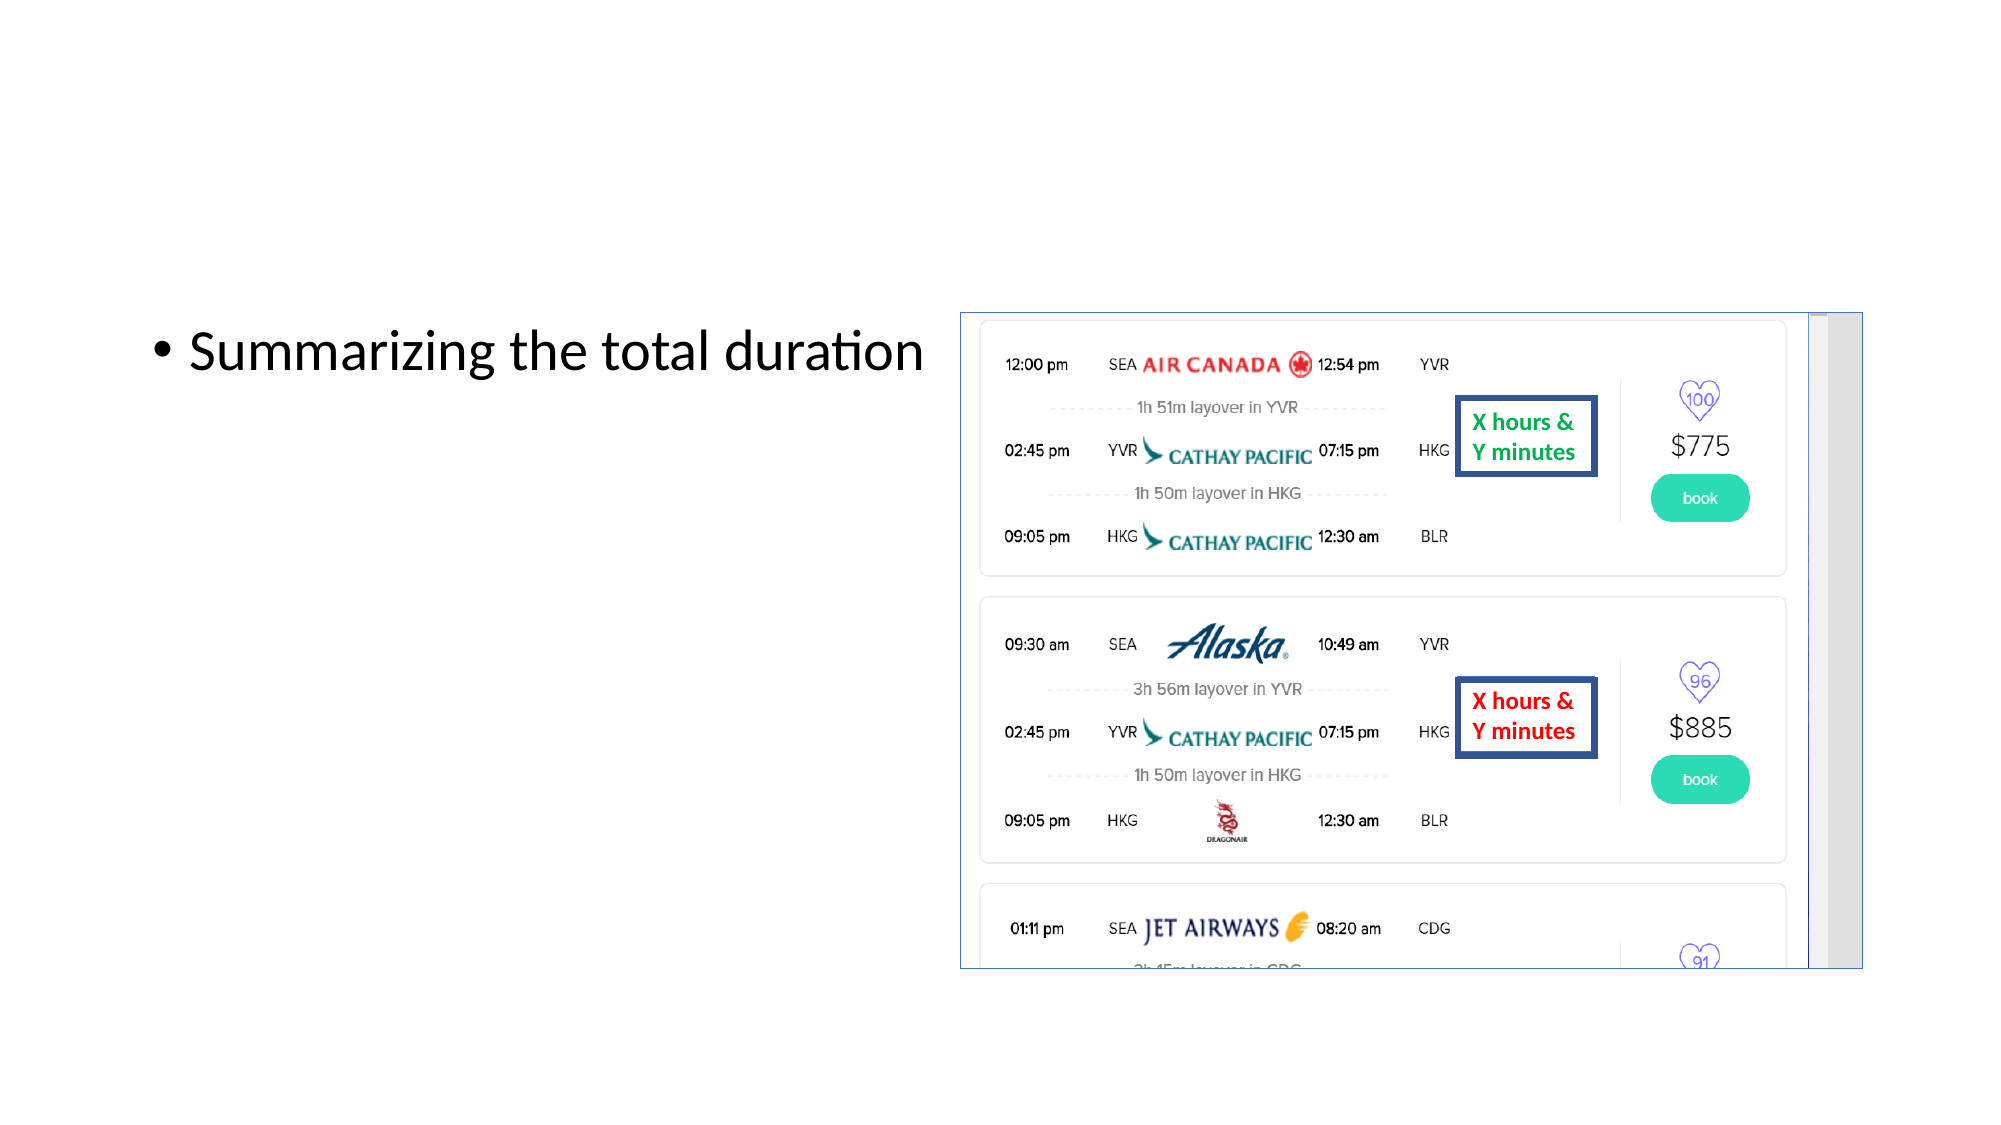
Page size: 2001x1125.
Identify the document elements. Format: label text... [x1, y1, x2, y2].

picture [960, 312, 1863, 969]
list Summarizing the total duration [137, 312, 1863, 1027]
